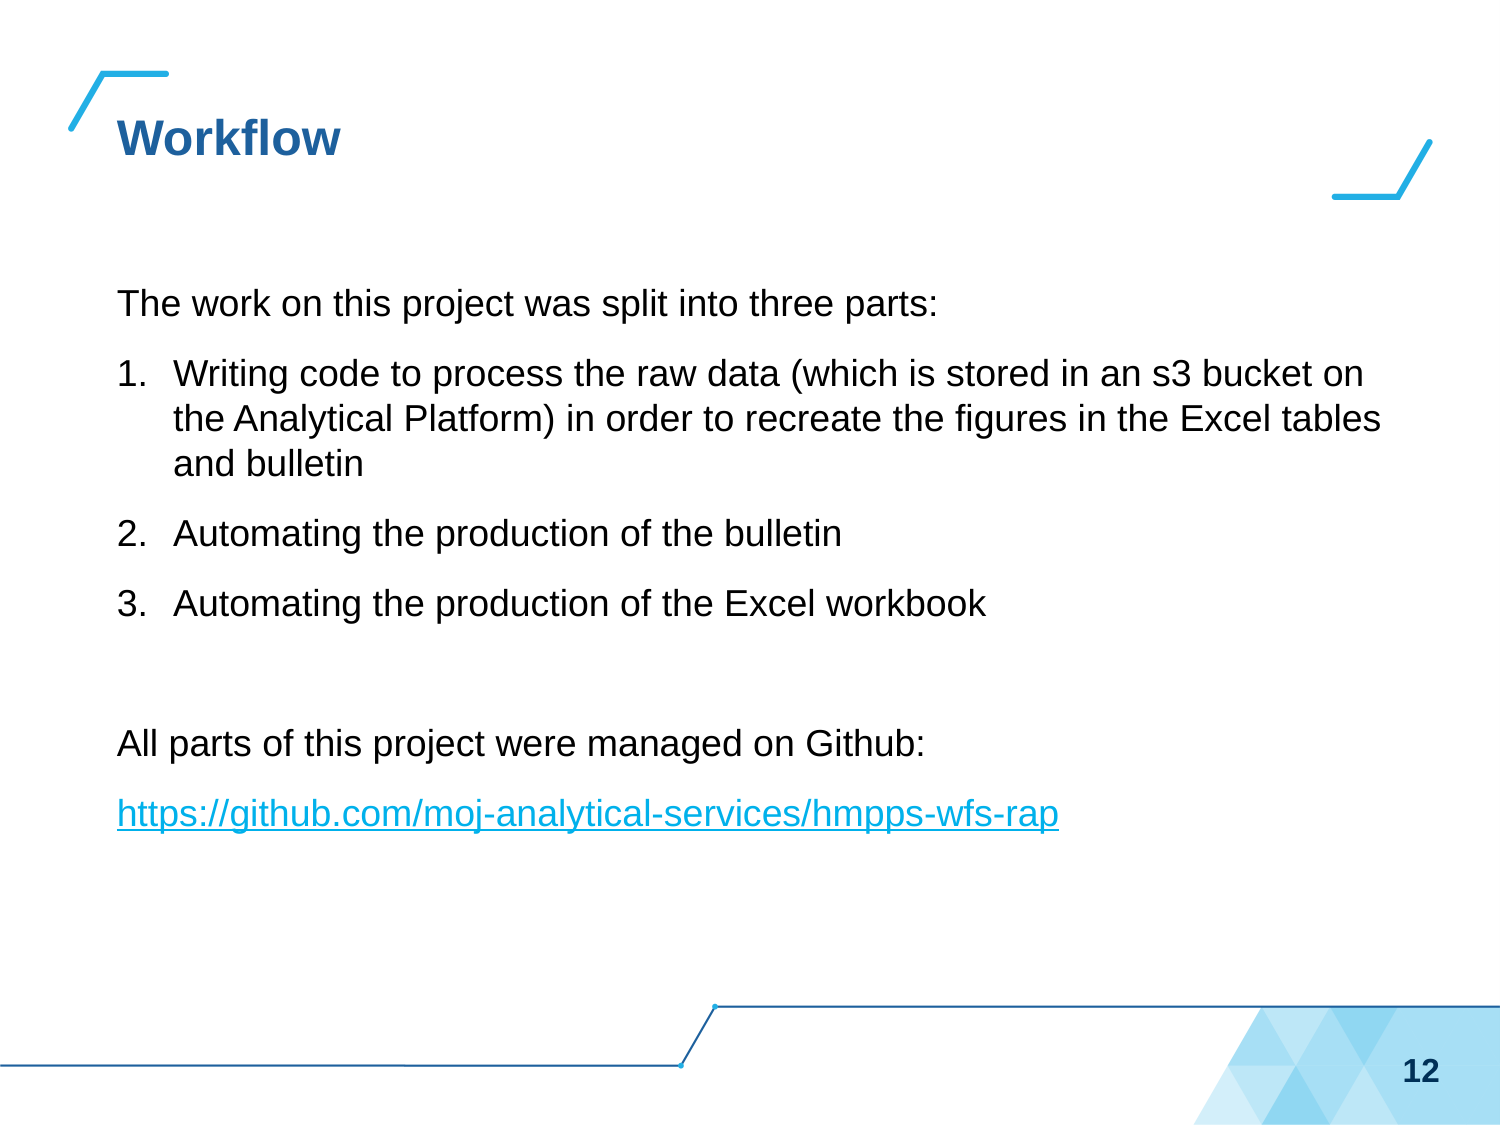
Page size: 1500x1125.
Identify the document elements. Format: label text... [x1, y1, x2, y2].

list The work on this project was split into three parts: Writing code to process the raw data (which is stored in an s3 bucket on the Analytical Platform) in order to recreate the figures in the Excel tables and bulletin Automating the production of the bulletin Automating the production of the Excel workbook All parts of this project were managed on Github: https://github.com/moj-analytical-services/hmpps-wfs-rap [116, 279, 1384, 984]
slide_number 12 [1399, 1048, 1444, 1091]
title Workflow [116, 111, 1384, 169]
picture [0, 0, 1500, 1125]
